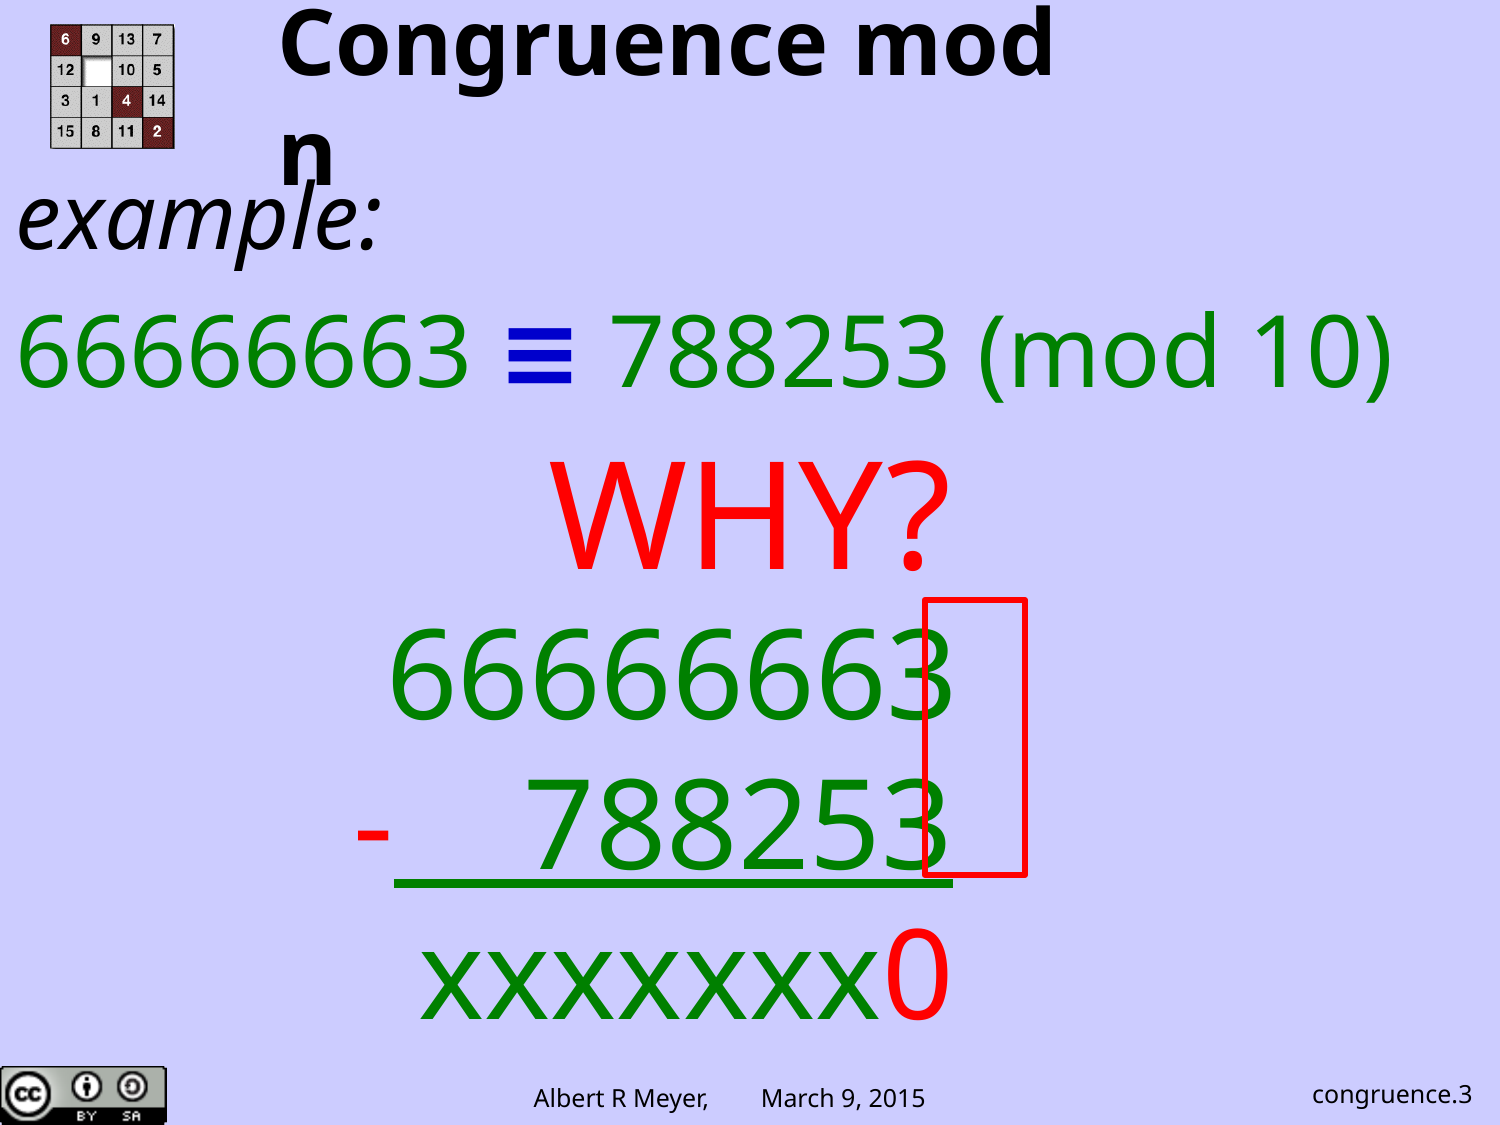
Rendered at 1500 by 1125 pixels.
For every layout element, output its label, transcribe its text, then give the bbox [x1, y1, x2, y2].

picture [50, 24, 175, 149]
text_box Congruence mod n [262, 0, 1100, 188]
list example: 66666663 ≡ 788253 (mod 10) [0, 149, 1463, 613]
picture [0, 1066, 167, 1125]
text_box WHY? [533, 412, 967, 587]
slide_number congruence.3 [1137, 1065, 1488, 1125]
text_box 66666663 - 788253 xxxxxxx0 [306, 587, 1194, 1053]
text_box [924, 600, 1025, 875]
